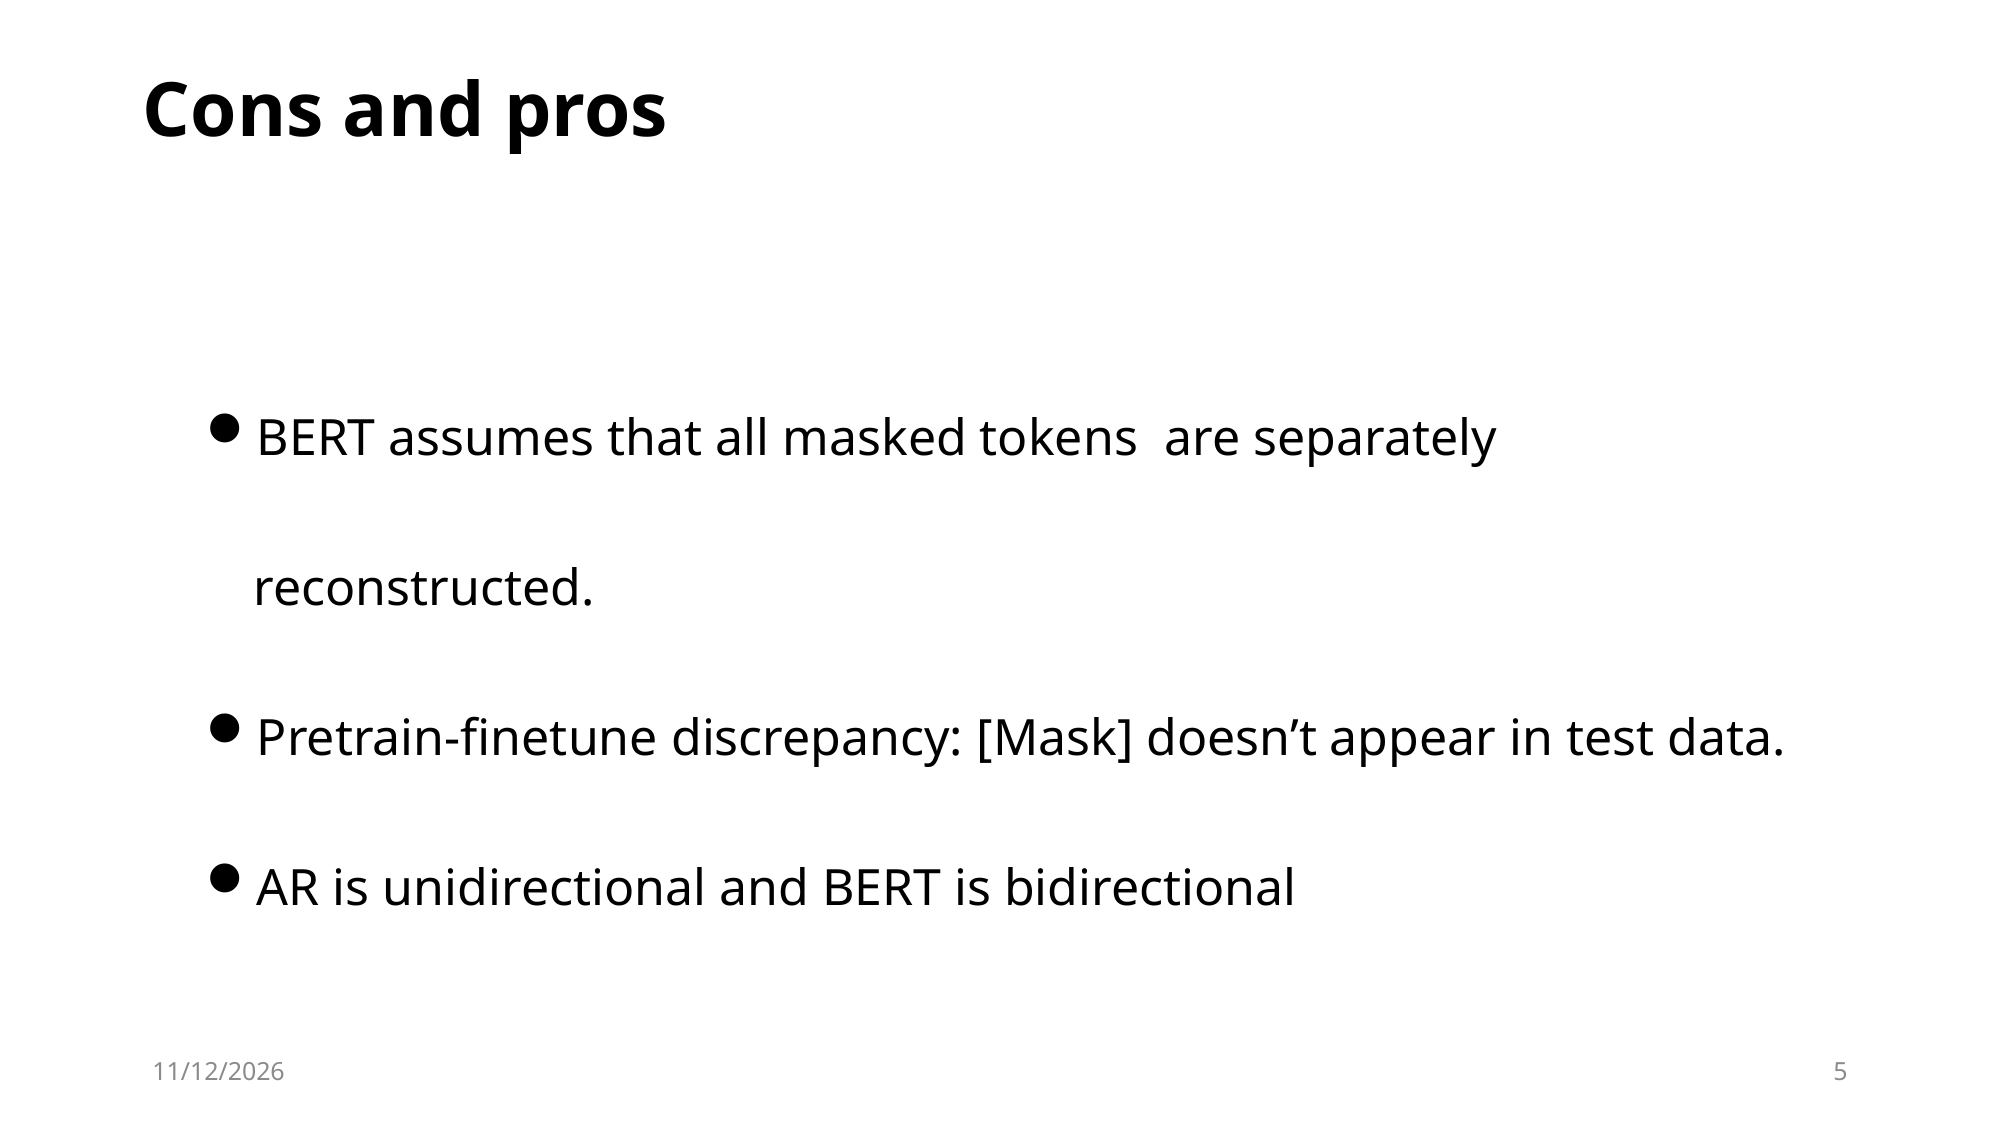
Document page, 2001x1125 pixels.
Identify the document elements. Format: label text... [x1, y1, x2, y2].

text_box Cons and pros [128, 53, 1844, 159]
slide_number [137, 1042, 588, 1103]
slide_number 5 [1412, 1042, 1863, 1103]
